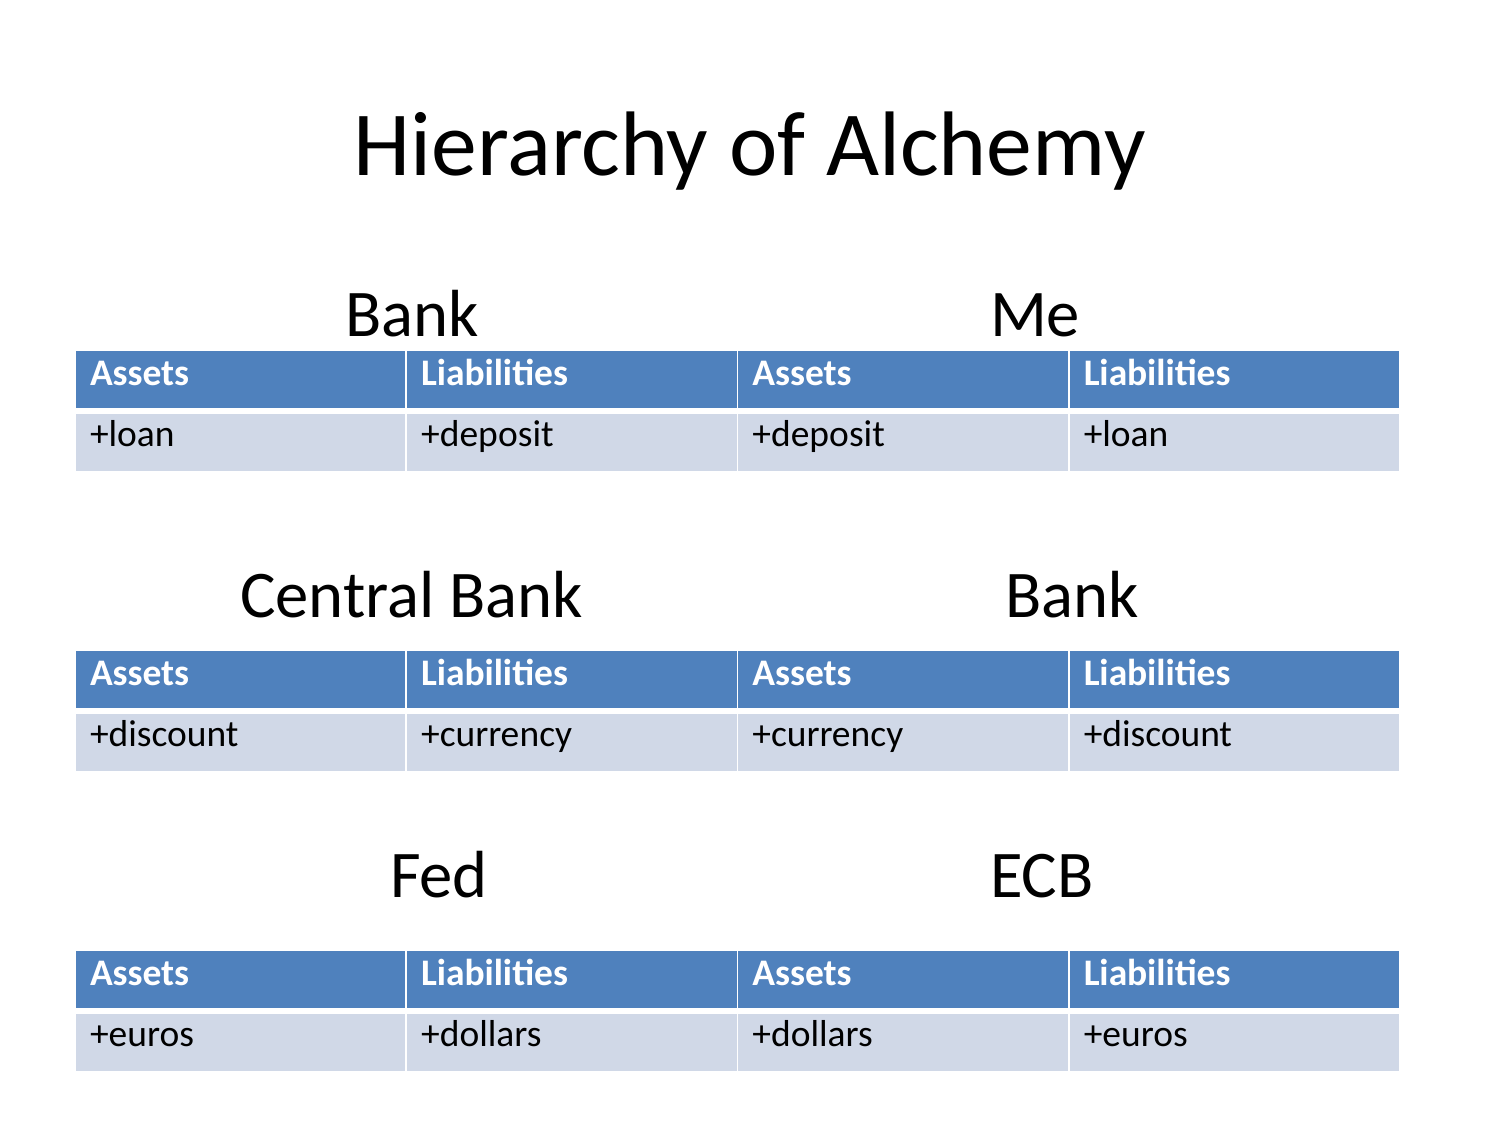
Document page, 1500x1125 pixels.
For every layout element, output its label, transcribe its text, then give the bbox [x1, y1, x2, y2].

table_cell +euros [76, 1014, 405, 1071]
table_cell +loan [1070, 414, 1399, 471]
table_header Liabilities [1070, 351, 1399, 408]
list Bank Me Central Bank Bank Fed ECB [75, 262, 1425, 1005]
table_header Liabilities [407, 351, 737, 408]
table_cell +discount [1070, 714, 1399, 771]
title Hierarchy of Alchemy [75, 45, 1425, 233]
table_cell +loan [76, 414, 405, 471]
table_cell +currency [738, 714, 1068, 771]
table_header Liabilities [407, 651, 737, 708]
table_header Assets [76, 651, 405, 708]
table_header Liabilities [1070, 951, 1399, 1008]
table_cell +dollars [407, 1014, 737, 1071]
table_header Assets [76, 351, 405, 408]
table_header Assets [738, 351, 1068, 408]
table_header Assets [76, 951, 405, 1008]
table_cell +euros [1070, 1014, 1399, 1071]
table_cell +currency [407, 714, 737, 771]
table_cell +deposit [407, 414, 737, 471]
table_cell +dollars [738, 1014, 1068, 1071]
table_header Liabilities [1070, 651, 1399, 708]
table_header Assets [738, 651, 1068, 708]
table_cell +discount [76, 714, 405, 771]
table_cell +deposit [738, 414, 1068, 471]
table_header Liabilities [407, 951, 737, 1008]
table_header Assets [738, 951, 1068, 1008]
